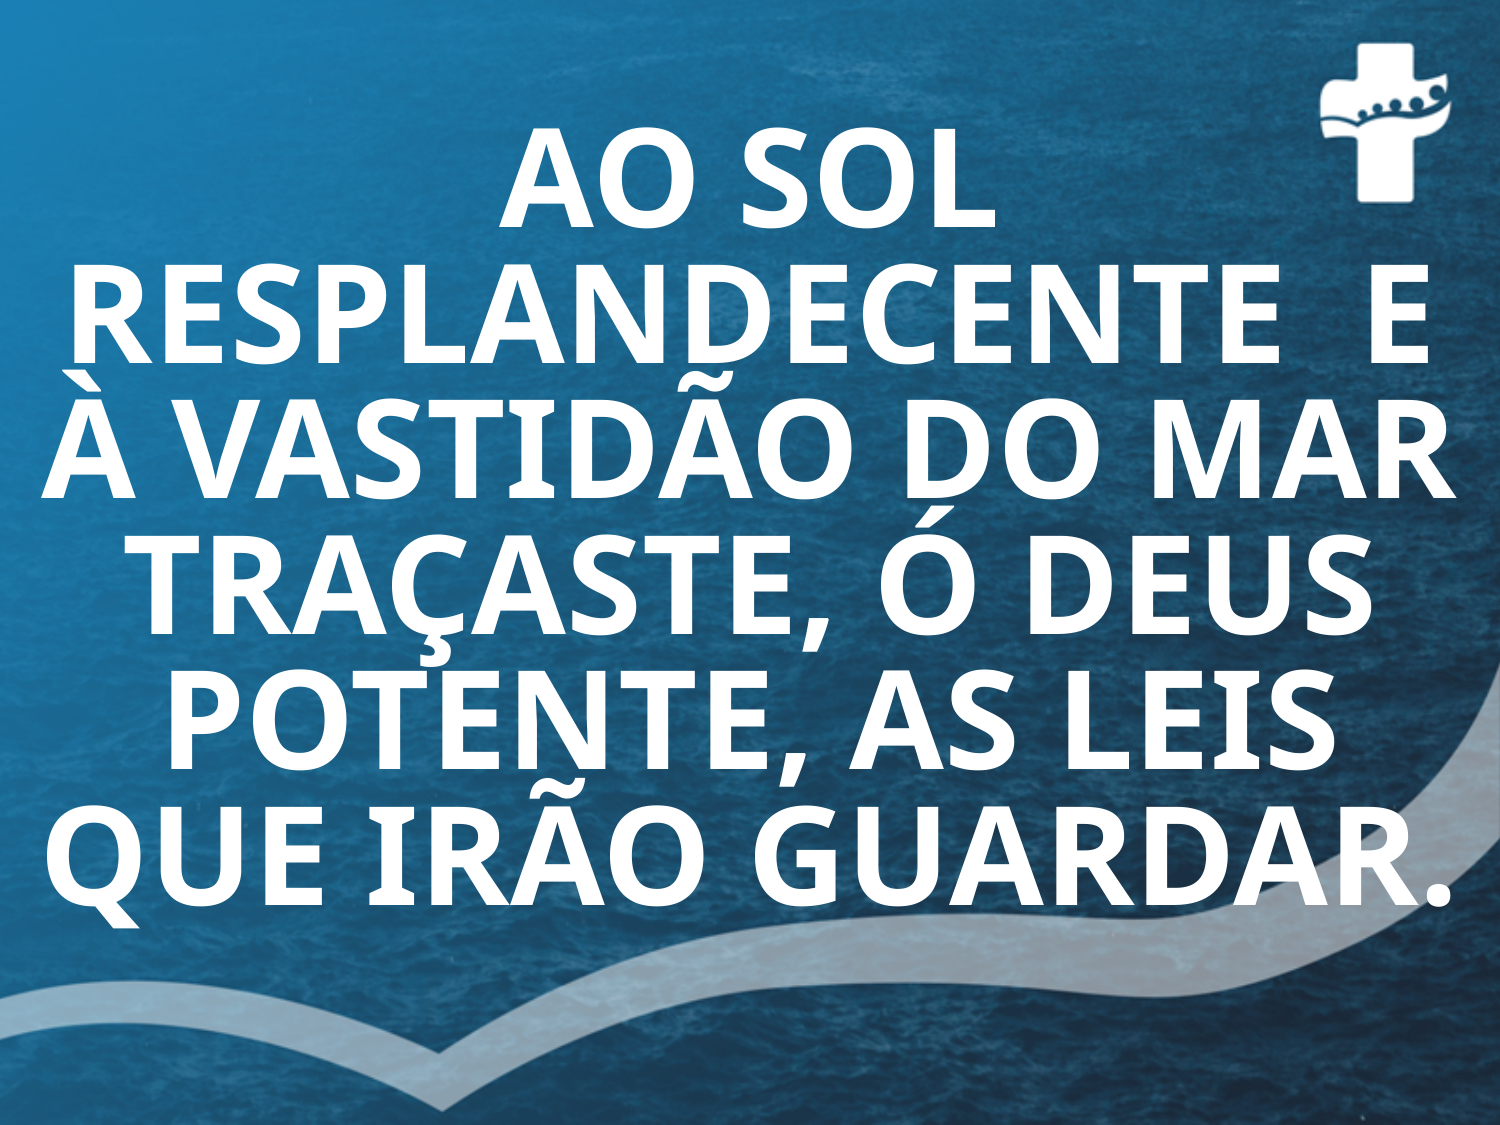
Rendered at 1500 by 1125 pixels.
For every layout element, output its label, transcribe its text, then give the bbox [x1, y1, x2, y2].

title AO SOL RESPLANDECENTE E À VASTIDÃO DO MAR TRAÇASTE, Ó DEUS POTENTE, AS LEIS QUE IRÃO GUARDAR. [0, 432, 1500, 621]
picture [0, 621, 1500, 1125]
picture [0, 0, 1500, 432]
